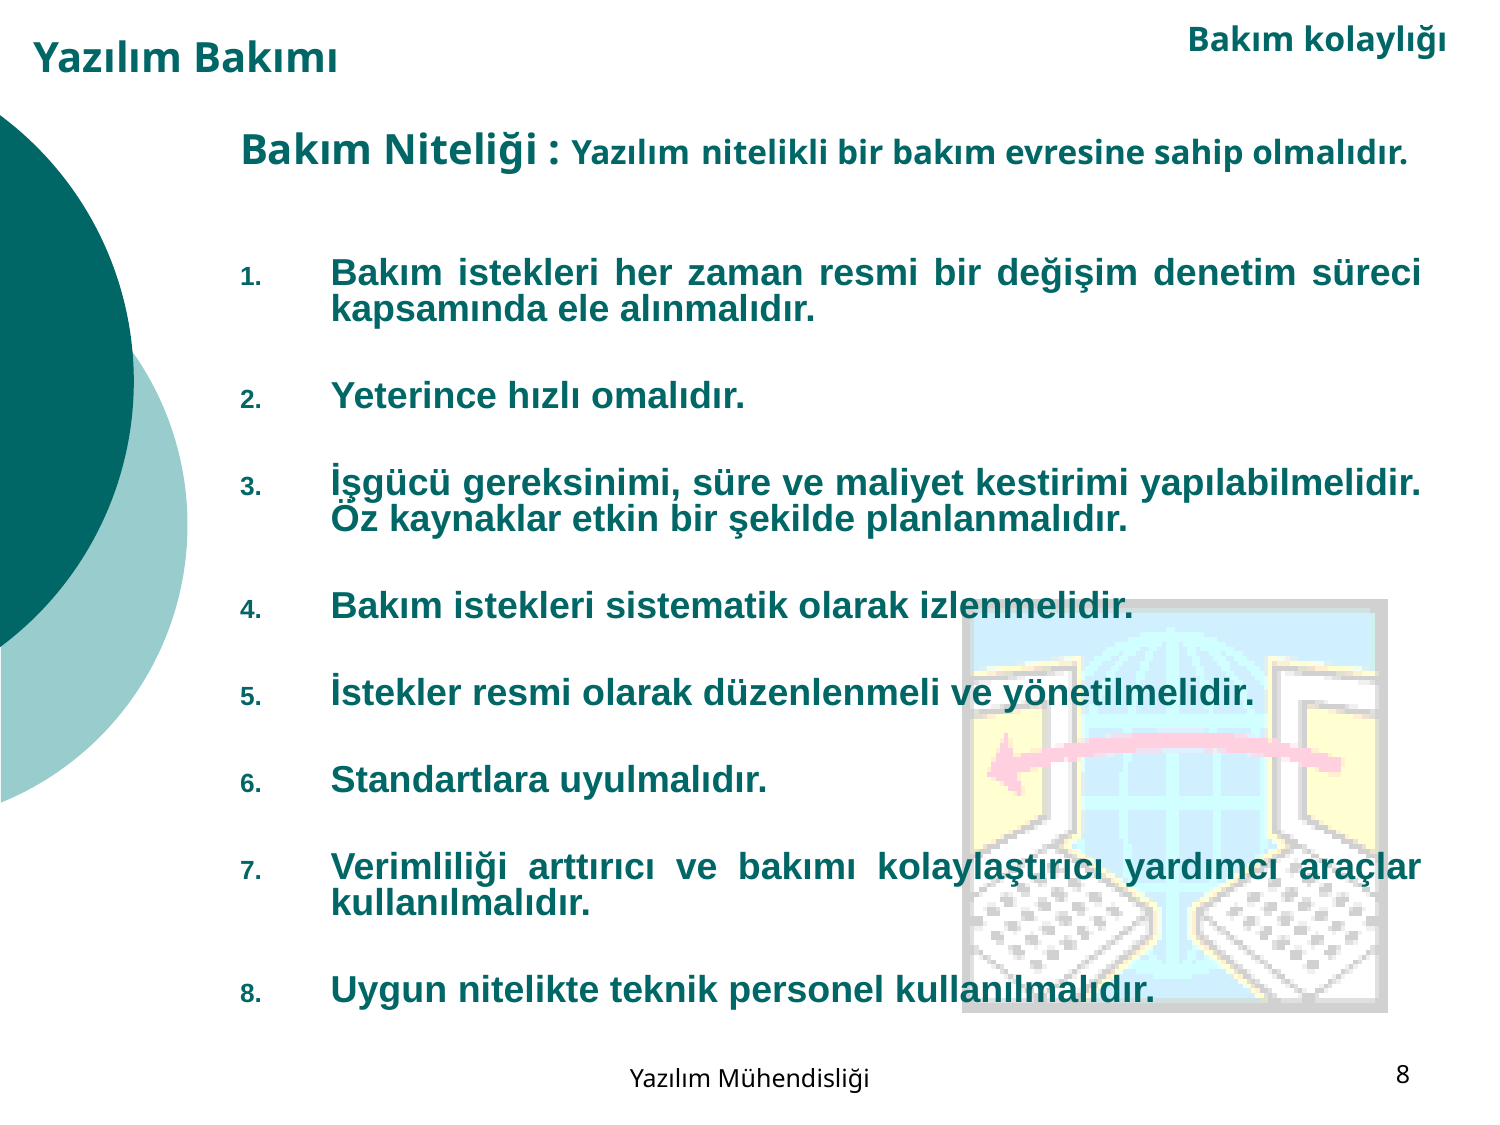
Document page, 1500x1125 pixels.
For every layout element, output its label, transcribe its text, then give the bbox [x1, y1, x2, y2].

slide_number 8 [1074, 1063, 1426, 1101]
footer Yazılım Mühendisliği [512, 1063, 988, 1101]
title Yazılım Bakımı [18, 24, 507, 89]
picture [962, 599, 1388, 1013]
text_box Bakım kolaylığı [474, 0, 1463, 88]
subtitle Bakım Niteliği : Yazılım nitelikli bir bakım evresine sahip olmalıdır. Bakım istekleri her zaman resmi bir değişim denetim süreci kapsamında ele alınmalıdır. Yeterince hızlı omalıdır. İşgücü gereksinimi, süre ve maliyet kestirimi yapılabilmelidir. Öz kaynaklar etkin bir şekilde planlanmalıdır. Bakım istekleri sistematik olarak izlenmelidir. İstekler resmi olarak düzenlenmeli ve yönetilmelidir. Standartlara uyulmalıdır. Verimliliği arttırıcı ve bakımı kolaylaştırıcı yardımcı araçlar kullanılmalıdır. Uygun nitelikte teknik personel kullanılmalıdır. [224, 124, 1438, 1063]
